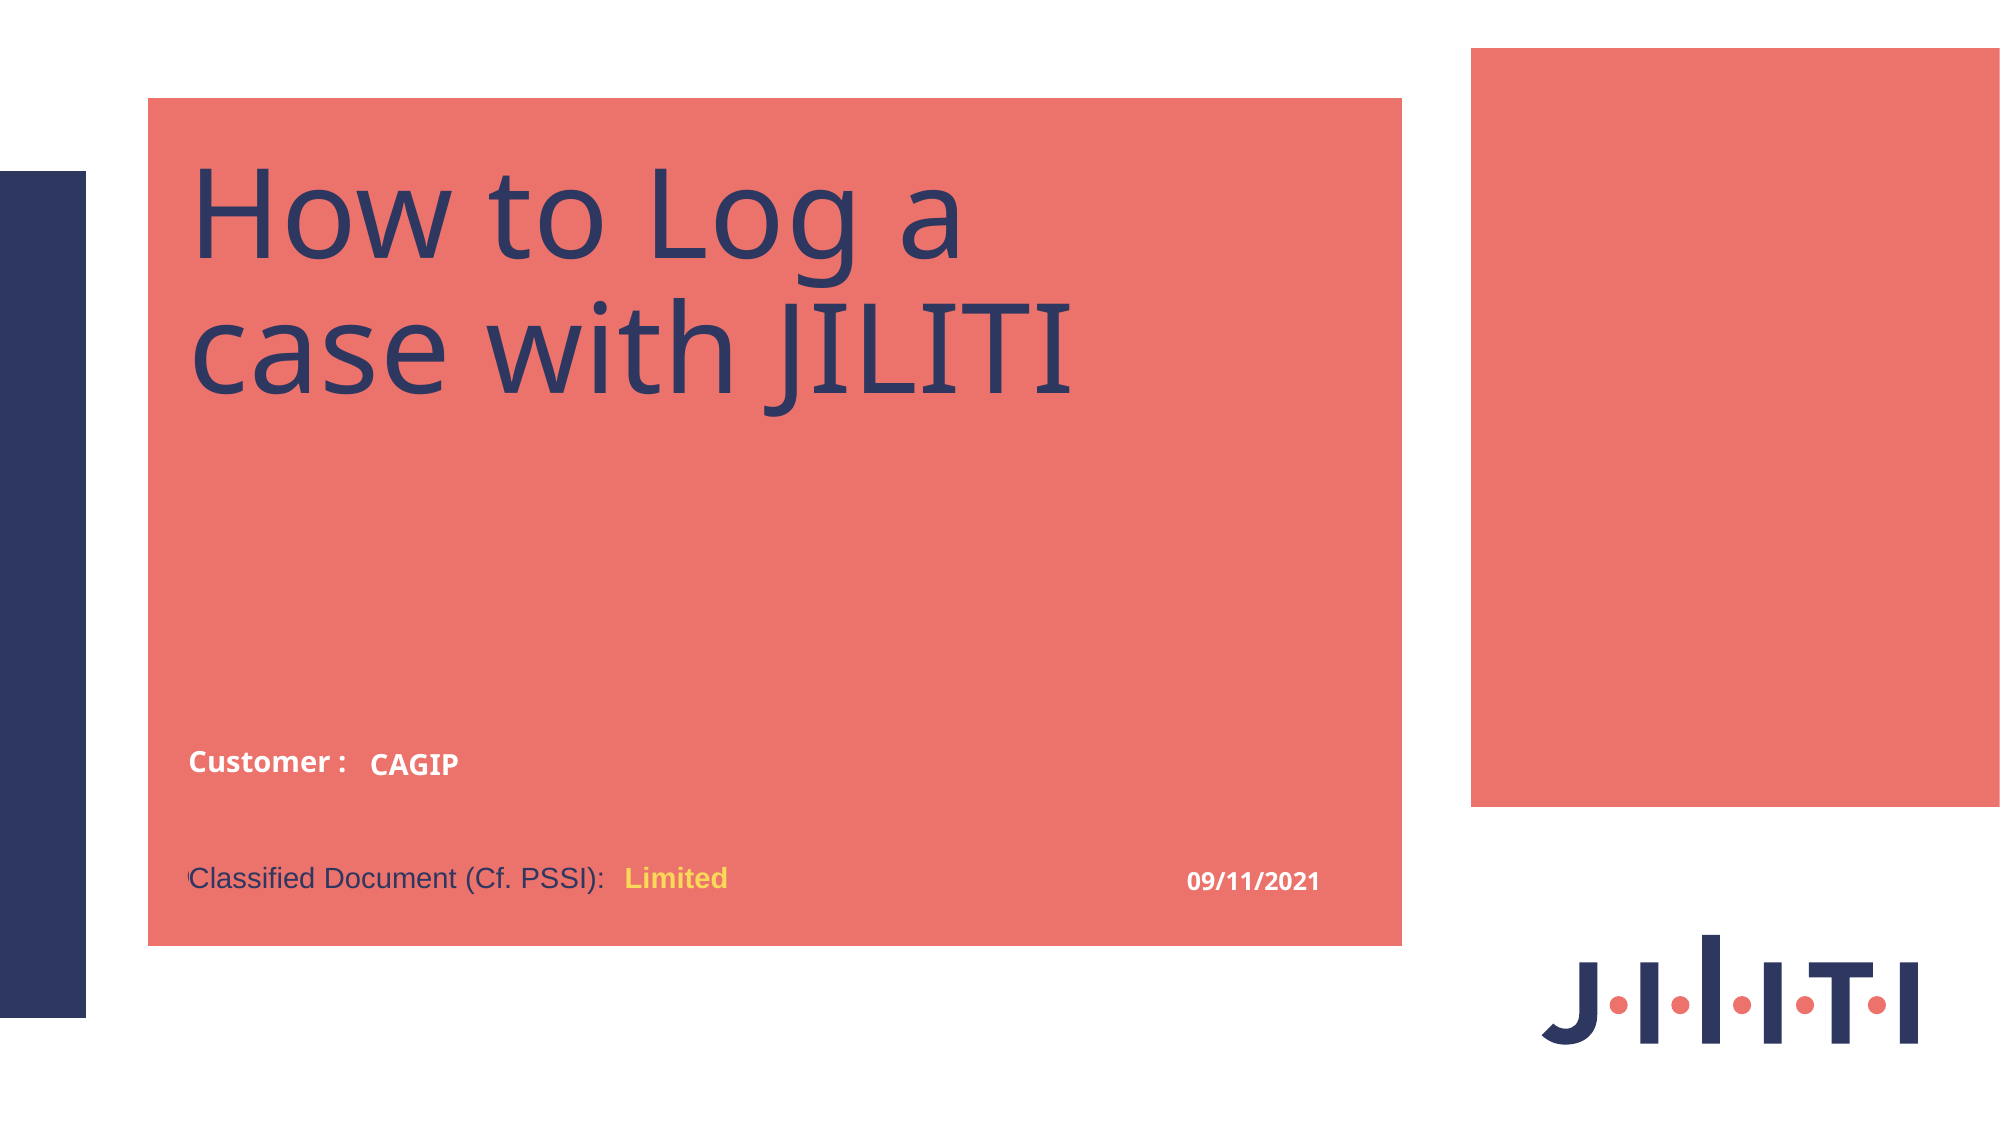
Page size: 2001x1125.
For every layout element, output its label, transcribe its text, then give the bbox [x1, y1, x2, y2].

text_box CAGIP [369, 742, 954, 803]
text_box Classified Document (Cf. PSSI): [188, 859, 615, 895]
list Customer : [188, 746, 552, 807]
title How to Log a case with JILITI [188, 150, 1230, 423]
list 09/11/2021 [1174, 851, 1362, 890]
text_box Limited [609, 855, 1381, 895]
